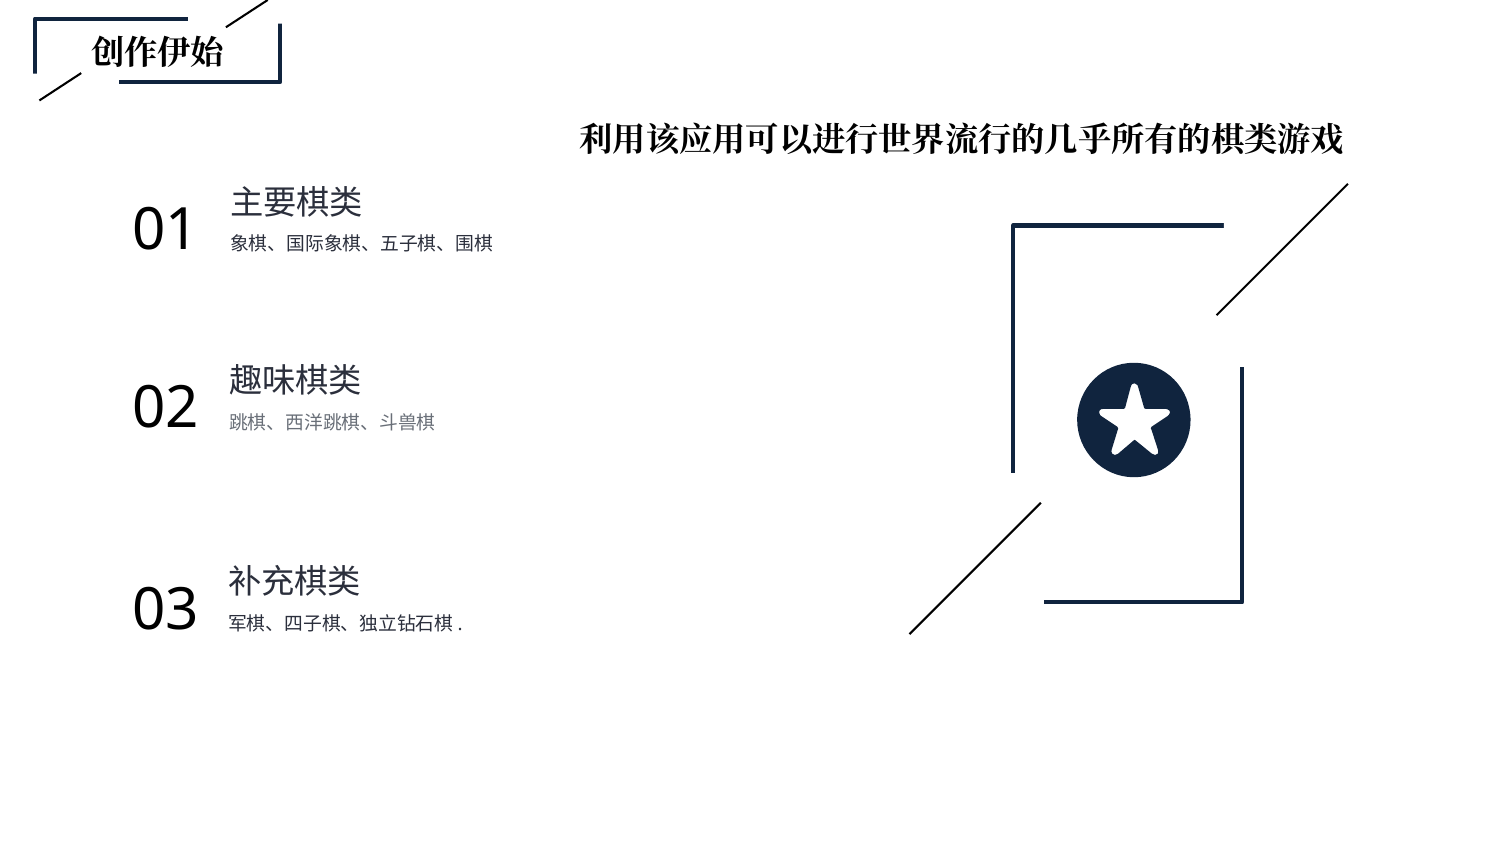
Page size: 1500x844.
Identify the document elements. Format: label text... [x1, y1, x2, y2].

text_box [117, 540, 462, 650]
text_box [909, 183, 1349, 657]
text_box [117, 338, 708, 449]
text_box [117, 160, 495, 271]
text_box 利用该应用可以进行世界流行的几乎所有的棋类游戏 [541, 111, 1383, 166]
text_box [0, 0, 324, 101]
